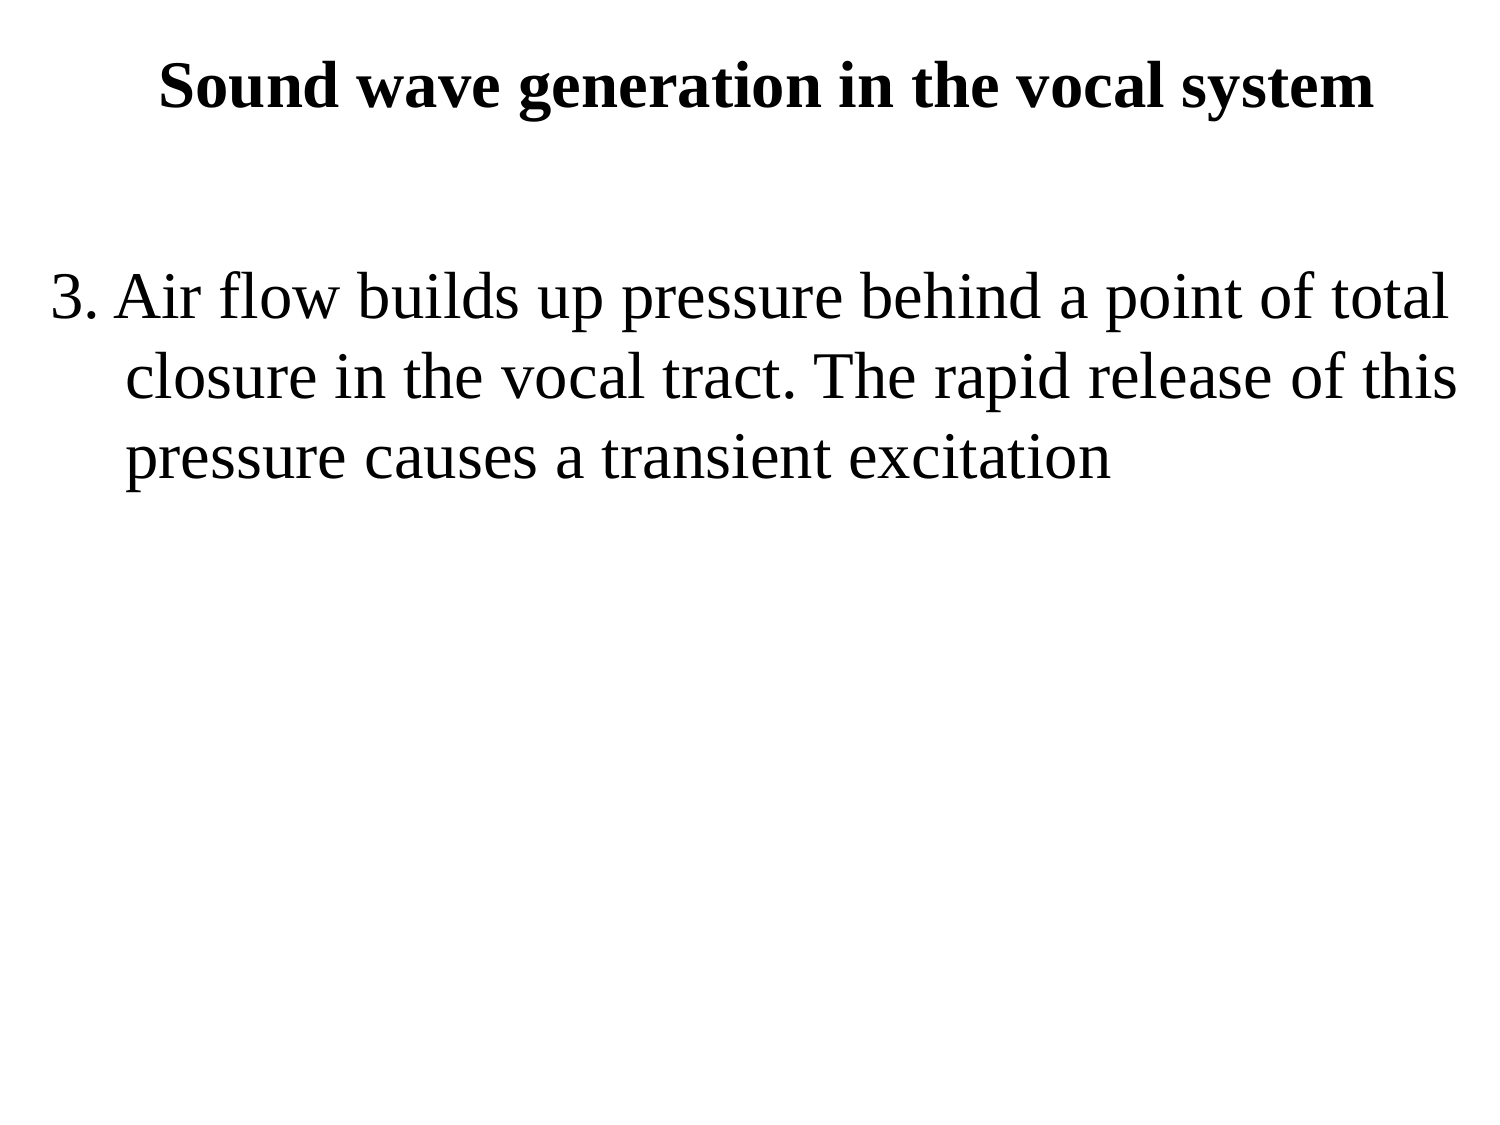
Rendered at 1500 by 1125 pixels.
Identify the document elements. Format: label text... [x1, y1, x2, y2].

text_box Sound wave generation in the vocal system [143, 33, 1392, 129]
text_box 3. Air flow builds up pressure behind a point of total closure in the vocal tract. The rapid release of this pressure causes a transient excitation [35, 244, 1500, 499]
